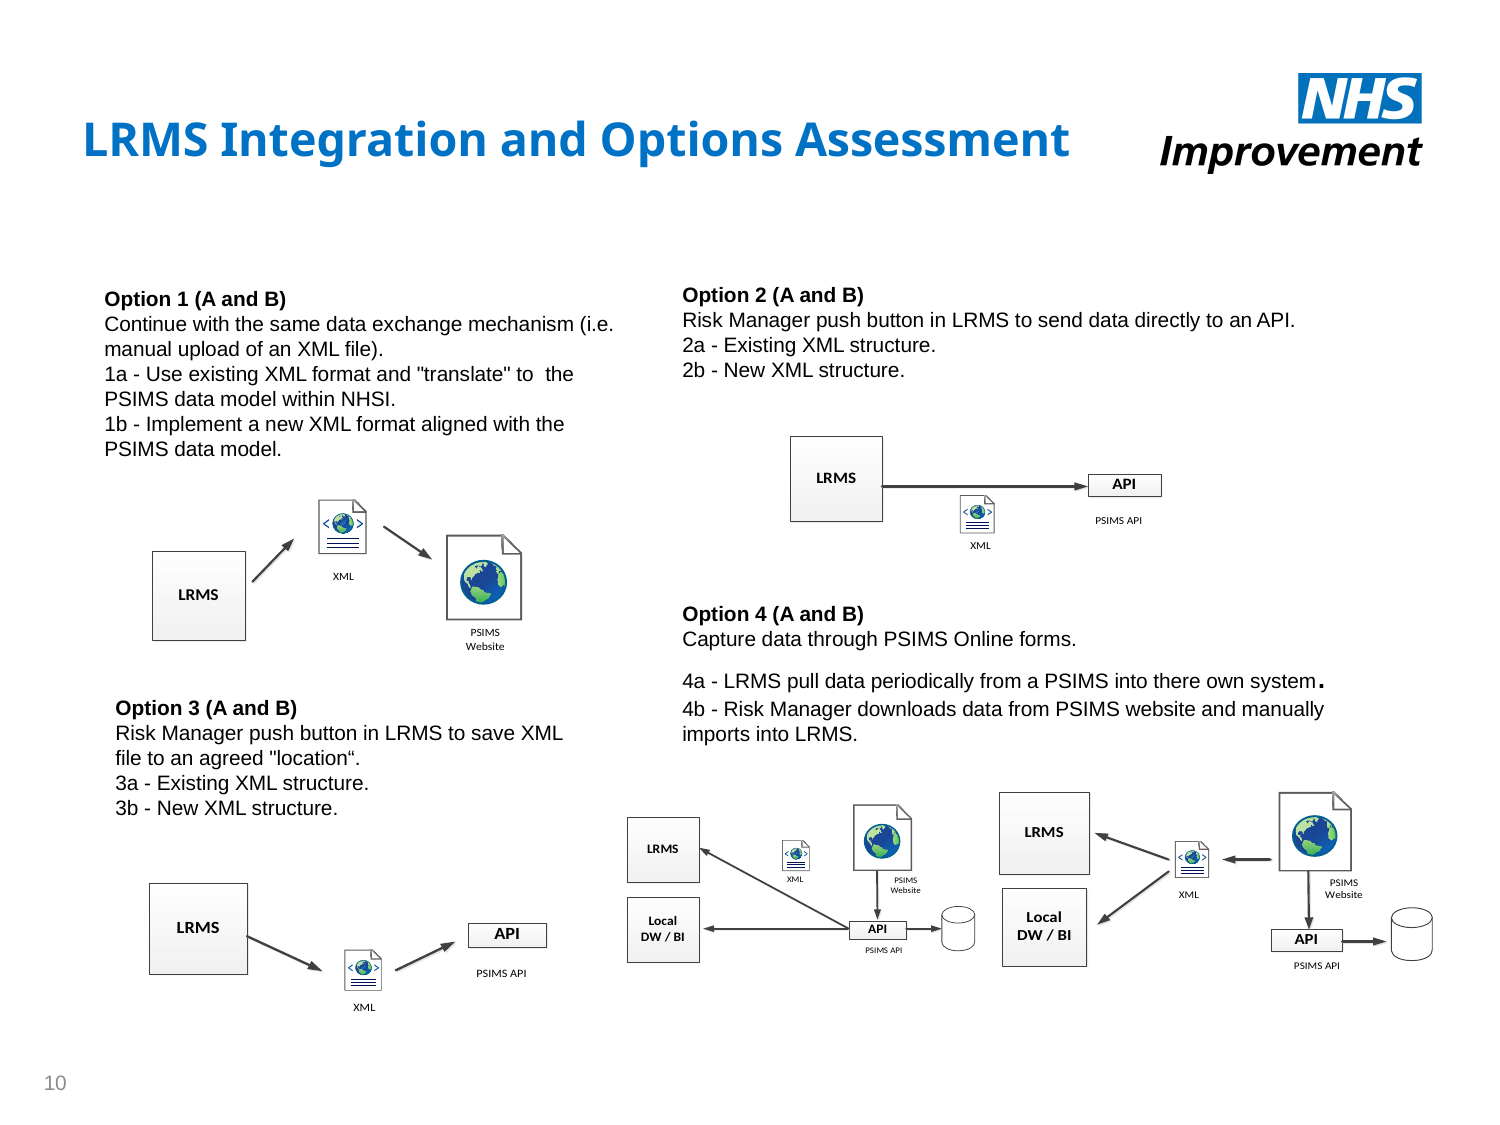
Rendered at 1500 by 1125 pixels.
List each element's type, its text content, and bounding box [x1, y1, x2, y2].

text_box Option 2 (A and B) Risk Manager push button in LRMS to send data directly to an API. 2a - Existing XML structure. 2b - New XML structure. [667, 255, 1329, 409]
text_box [147, 881, 550, 1027]
text_box Option 4 (A and B) Capture data through PSIMS Online forms. 4a - LRMS pull data periodically from a PSIMS into there own system. 4b - Risk Manager downloads data from PSIMS website and manually imports into LRMS. [667, 586, 1353, 761]
picture [1160, 73, 1423, 174]
title LRMS Integration and Options Assessment [67, 97, 1143, 179]
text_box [150, 491, 550, 658]
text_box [997, 780, 1438, 983]
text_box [788, 435, 1164, 563]
slide_number 10 [28, 1064, 377, 1101]
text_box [625, 794, 979, 965]
text_box Option 3 (A and B) Risk Manager push button in LRMS to save XML file to an agreed "location“. 3a - Existing XML structure. 3b - New XML structure. [100, 680, 597, 835]
text_box Option 1 (A and B) Continue with the same data exchange mechanism (i.e. manual upload of an XML file). 1a - Use existing XML format and "translate" to the PSIMS data model within NHSI. 1b - Implement a new XML format aligned with the PSIMS data model. [89, 219, 632, 528]
